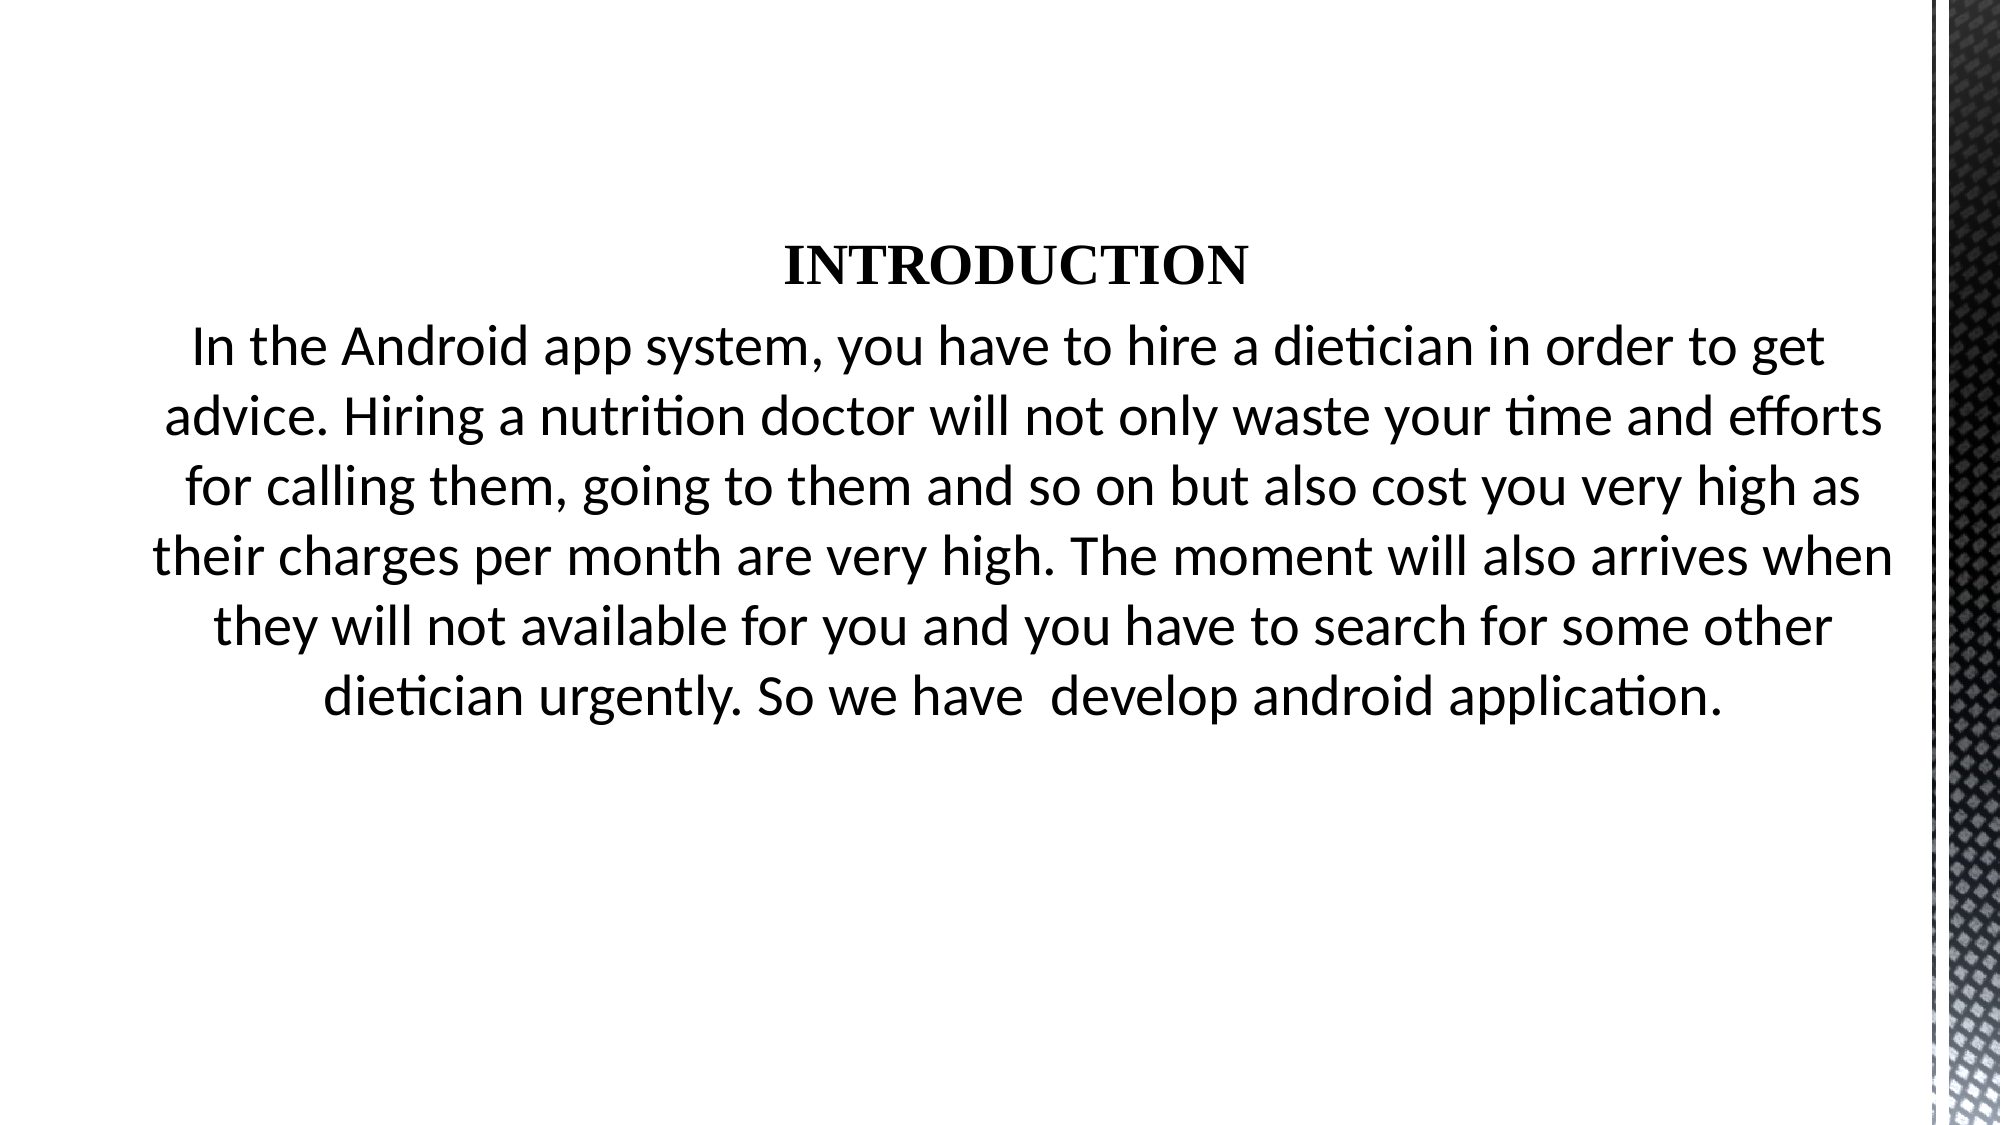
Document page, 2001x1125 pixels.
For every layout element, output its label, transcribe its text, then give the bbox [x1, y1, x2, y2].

picture [1929, 0, 2000, 1125]
list INTRODUCTION In the Android app system, you have to hire a dietician in order to get advice. Hiring a nutrition doctor will not only waste your time and efforts for calling them, going to them and so on but also cost you very high as their charges per month are very high. The moment will also arrives when they will not available for you and you have to search for some other dietician urgently. So we have develop android application. [99, 75, 1918, 1013]
